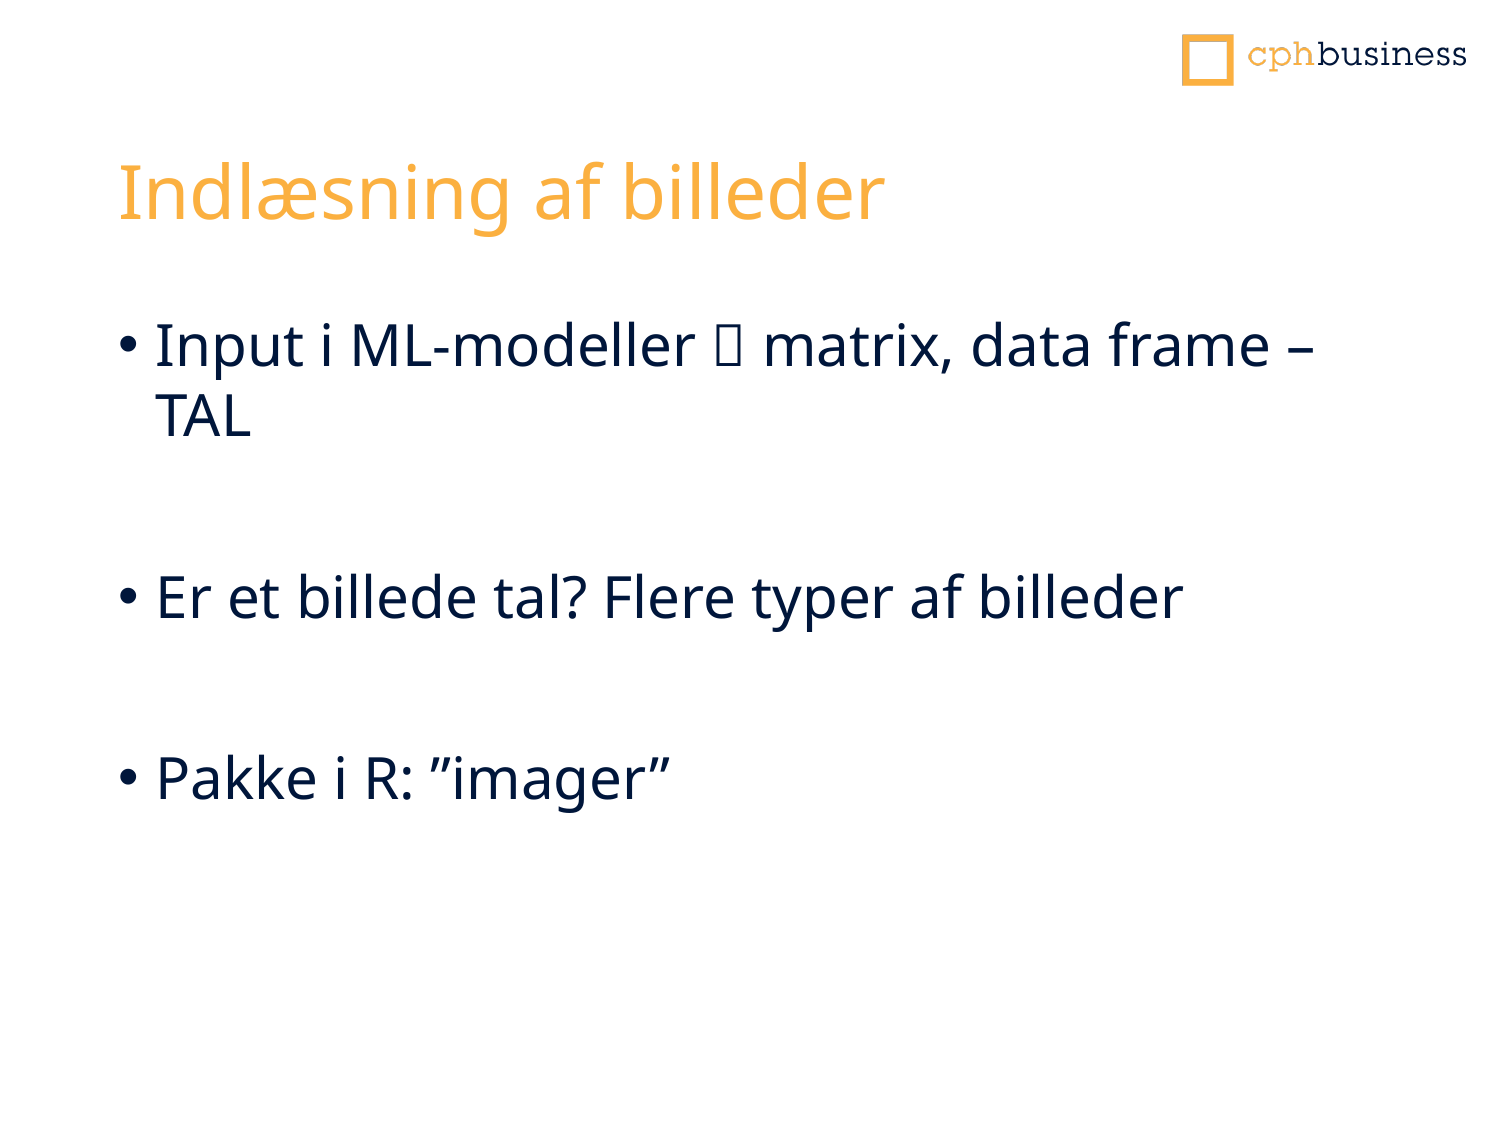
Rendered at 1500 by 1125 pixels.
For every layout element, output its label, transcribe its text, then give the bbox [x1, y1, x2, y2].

title Indlæsning af billeder [103, 112, 1397, 278]
picture [1131, 0, 1500, 137]
list Input i ML-modeller  matrix, data frame – TAL Er et billede tal? Flere typer af billeder Pakke i R: ”imager” [103, 301, 1397, 1094]
